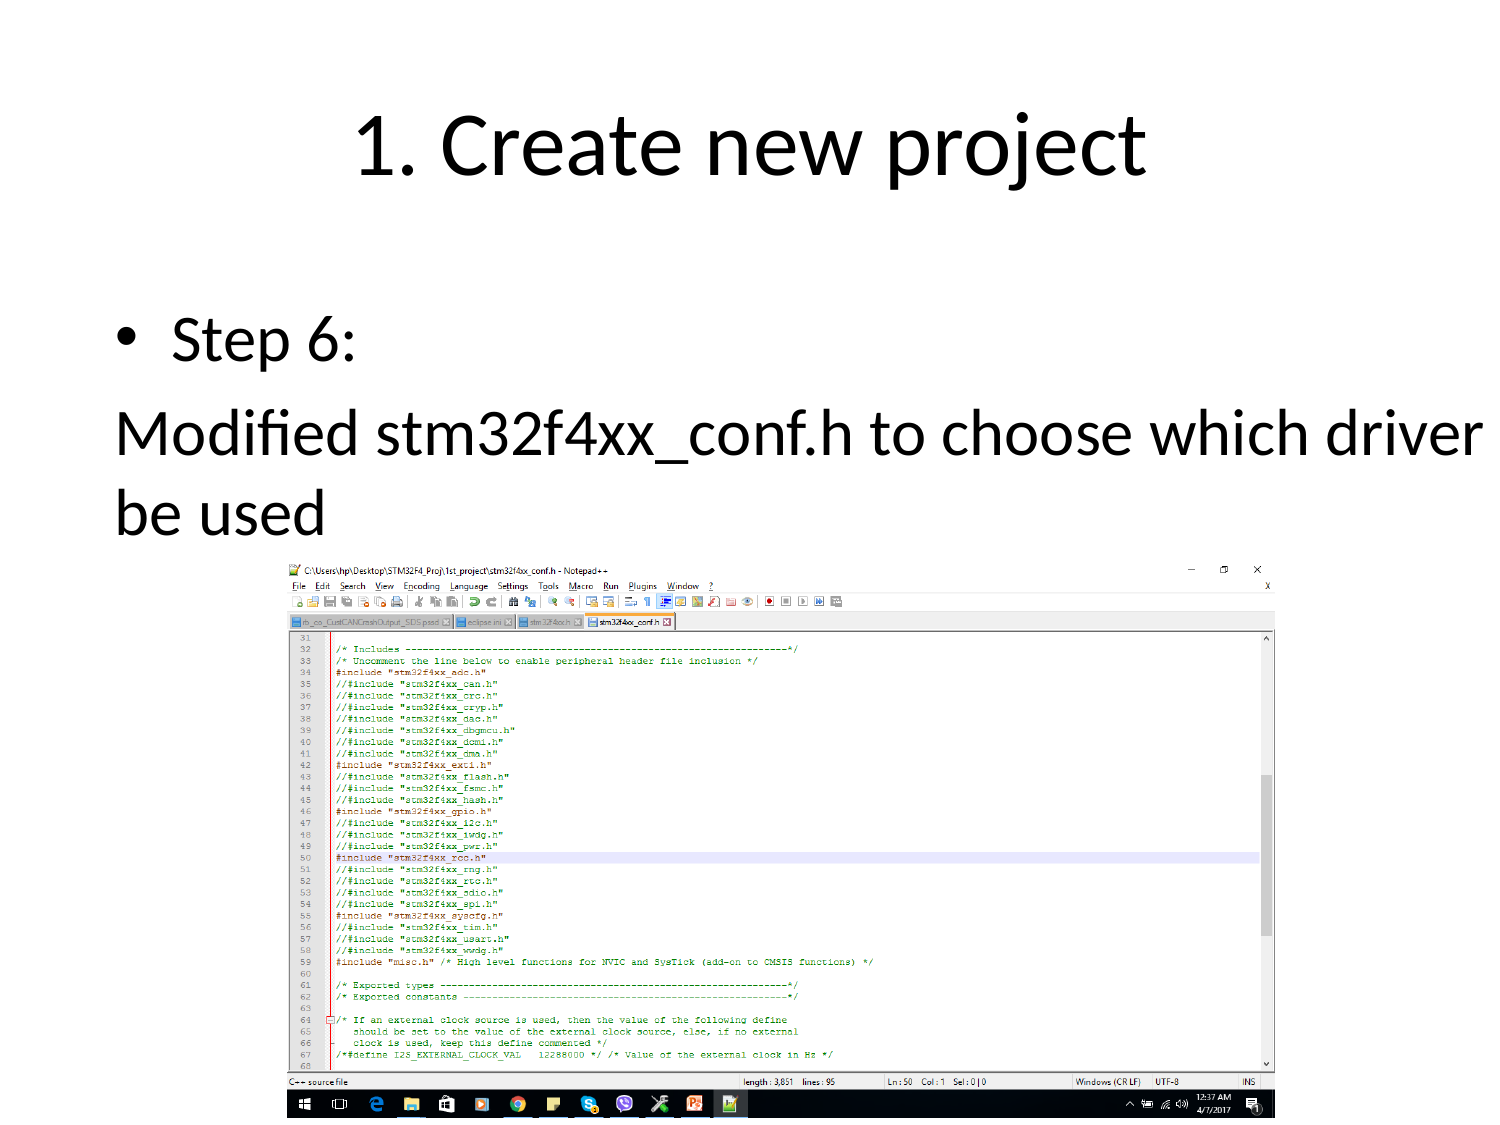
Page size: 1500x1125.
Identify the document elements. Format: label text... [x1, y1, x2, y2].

list [75, 262, 1488, 1005]
title 1. Create new project [75, 45, 1425, 233]
picture [287, 562, 1276, 1118]
text_box Step 6: Modified stm32f4xx_conf.h to choose which driver be used [99, 287, 1500, 1030]
